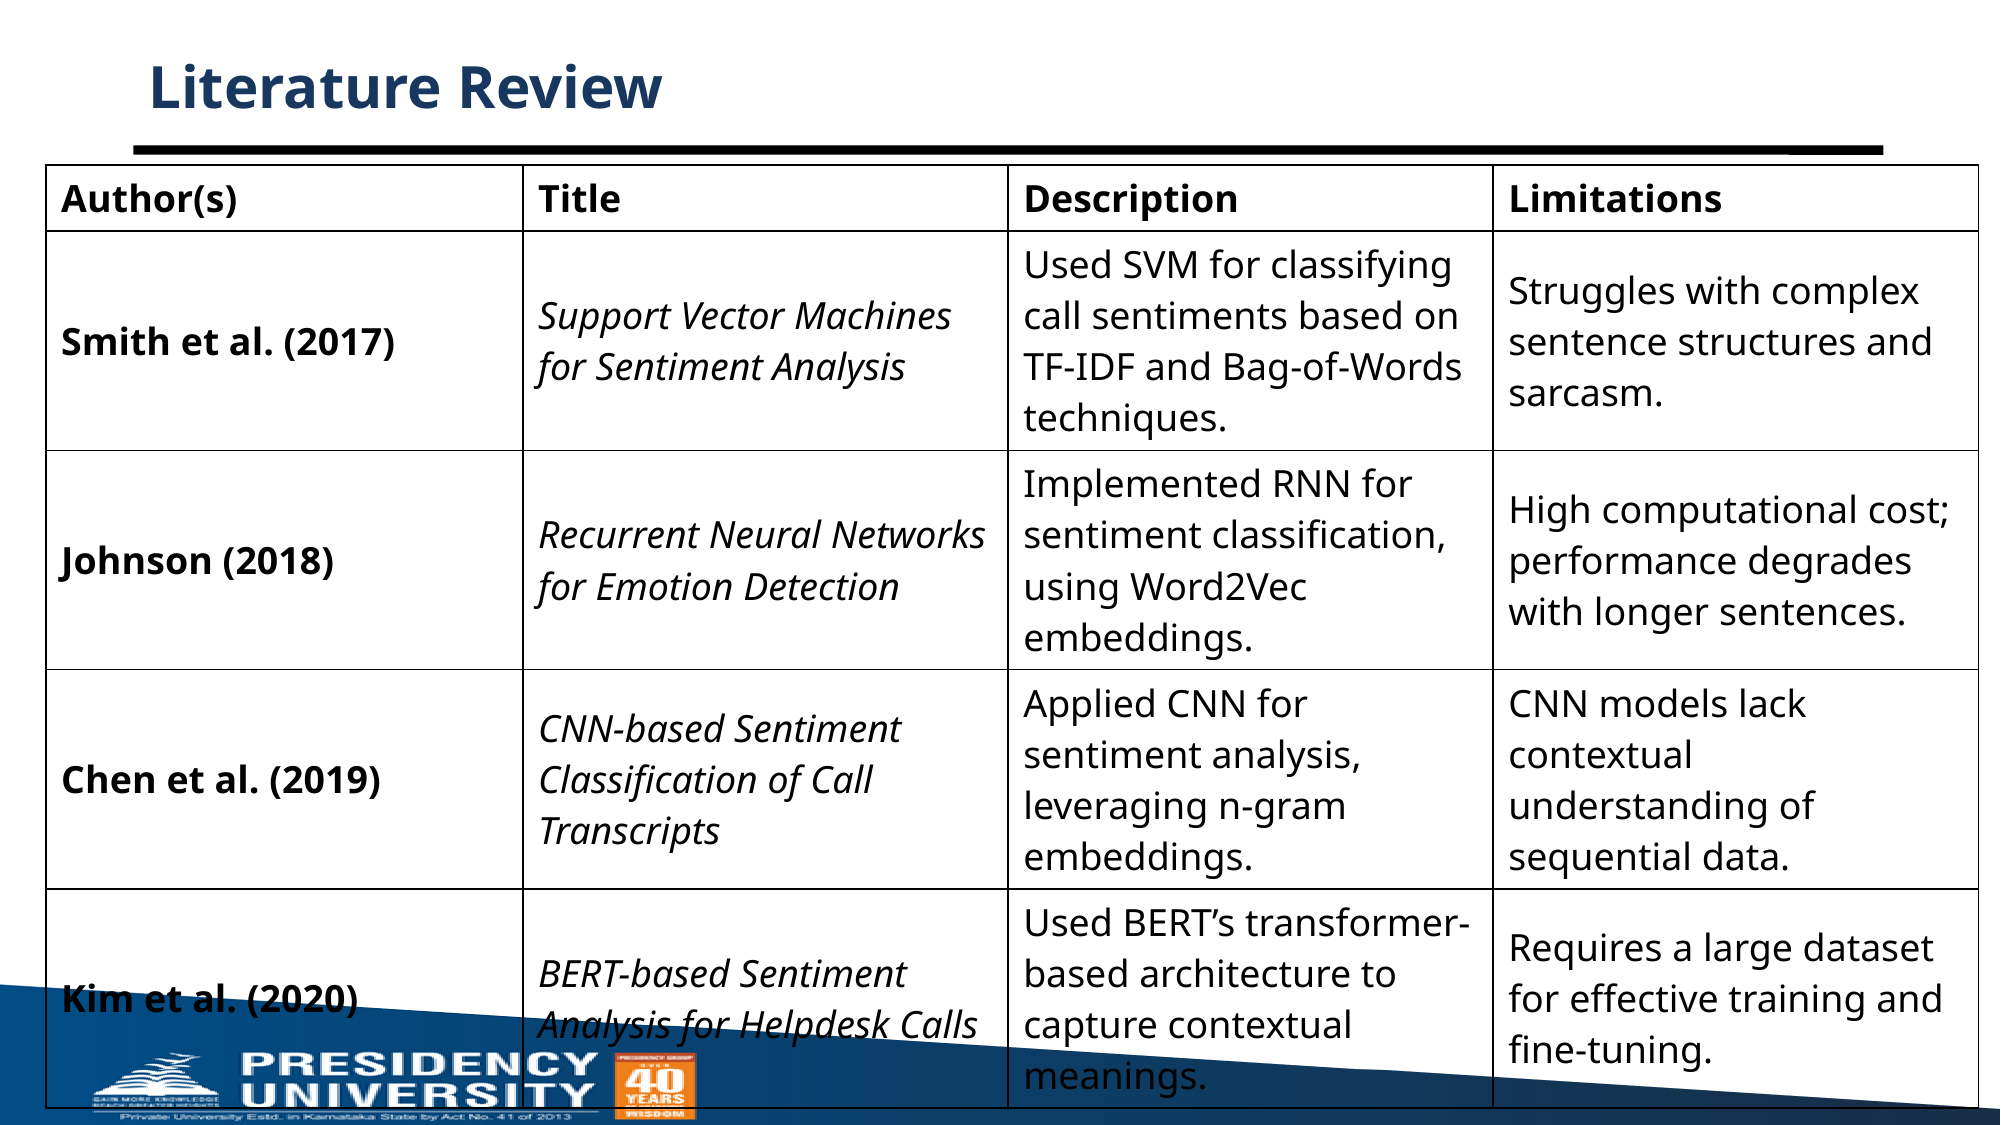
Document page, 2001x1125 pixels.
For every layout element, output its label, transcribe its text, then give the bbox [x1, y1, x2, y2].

table_cell Implemented RNN for sentiment classification, using Word2Vec embeddings. [1009, 451, 1492, 669]
table_cell Kim et al. (2020) [47, 890, 522, 1107]
table_cell Requires a large dataset for effective training and fine-tuning. [1494, 890, 1978, 1107]
table_header Description [1009, 166, 1492, 230]
table_cell Support Vector Machines for Sentiment Analysis [524, 232, 1007, 450]
table_cell Chen et al. (2019) [47, 670, 522, 888]
table_cell BERT-based Sentiment Analysis for Helpdesk Calls [524, 890, 1007, 1107]
table_cell Used SVM for classifying call sentiments based on TF-IDF and Bag-of-Words techniques. [1009, 232, 1492, 450]
table_header Author(s) [47, 166, 522, 230]
table_cell CNN models lack contextual understanding of sequential data. [1494, 670, 1978, 888]
table_cell High computational cost; performance degrades with longer sentences. [1494, 451, 1978, 669]
table_header Title [524, 166, 1007, 230]
picture [0, 982, 2000, 1125]
table_cell Smith et al. (2017) [47, 232, 522, 450]
table_cell Used BERT’s transformer-based architecture to capture contextual meanings. [1009, 890, 1492, 1107]
table_header Limitations [1494, 166, 1978, 230]
table_cell Recurrent Neural Networks for Emotion Detection [524, 451, 1007, 669]
table_cell Johnson (2018) [47, 451, 522, 669]
table_cell Applied CNN for sentiment analysis, leveraging n-gram embeddings. [1009, 670, 1492, 888]
table_cell CNN-based Sentiment Classification of Call Transcripts [524, 670, 1007, 888]
table_cell Struggles with complex sentence structures and sarcasm. [1494, 232, 1978, 450]
title Literature Review [133, 45, 1884, 125]
